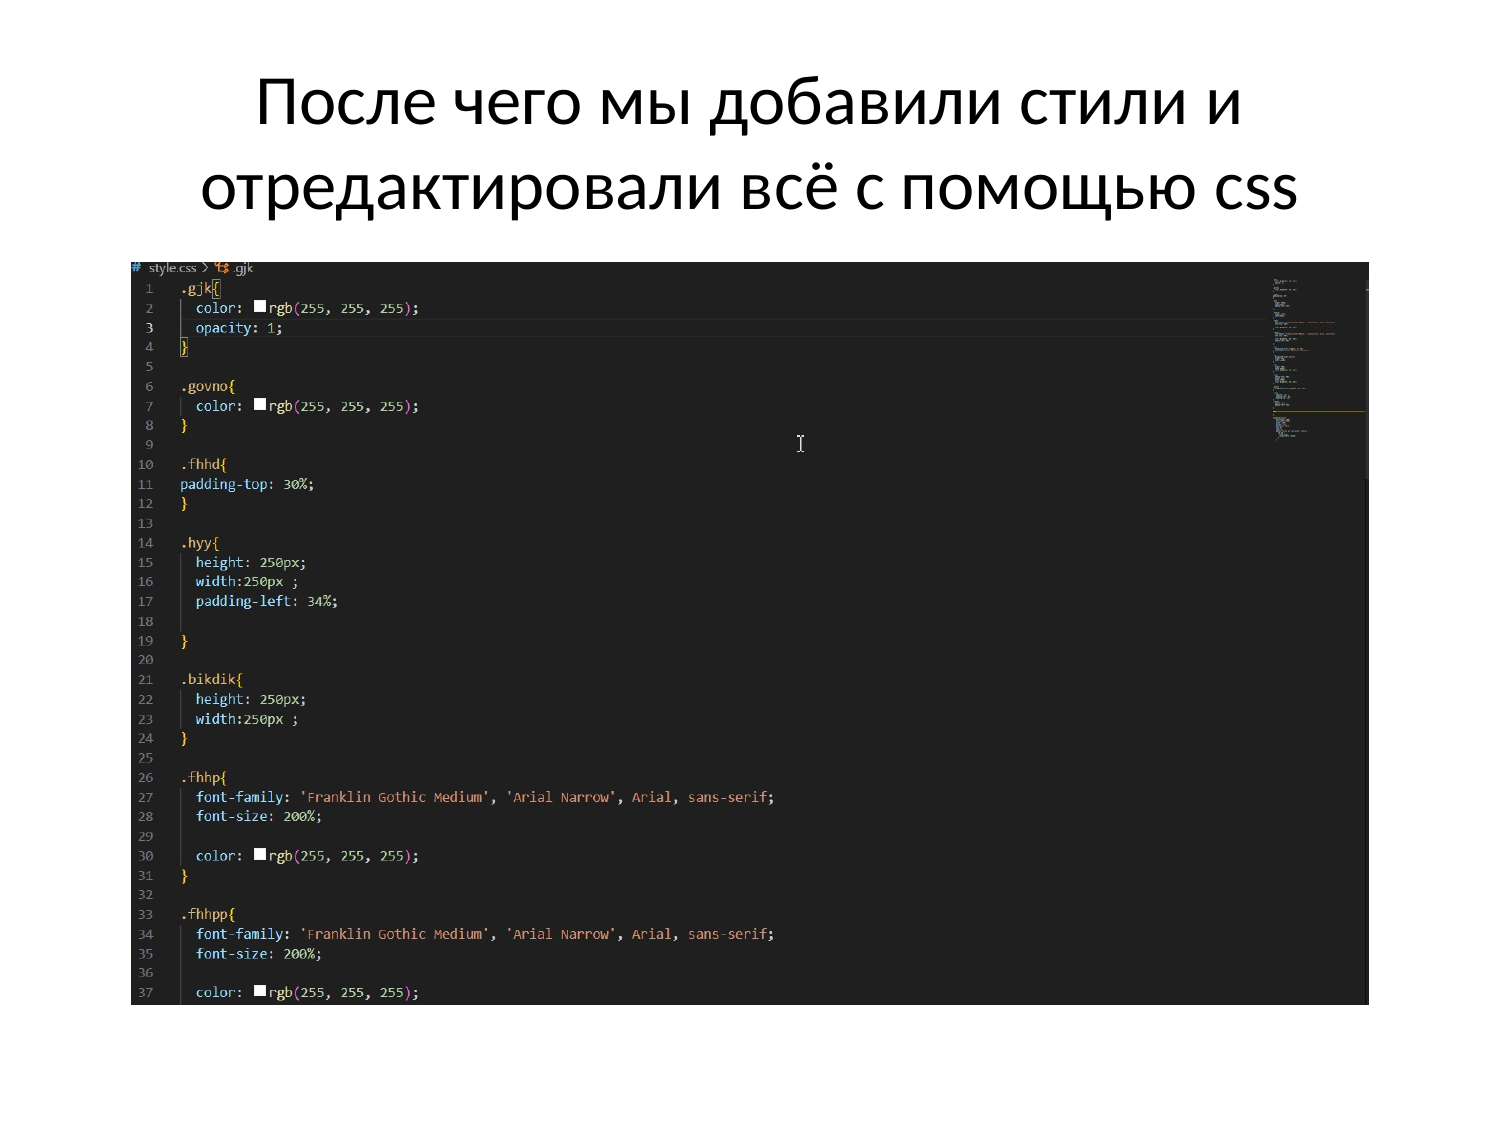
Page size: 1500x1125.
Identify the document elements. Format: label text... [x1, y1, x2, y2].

title После чего мы добавили стили и отредактировали всё с помощью css [75, 45, 1425, 233]
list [131, 262, 1369, 1006]
